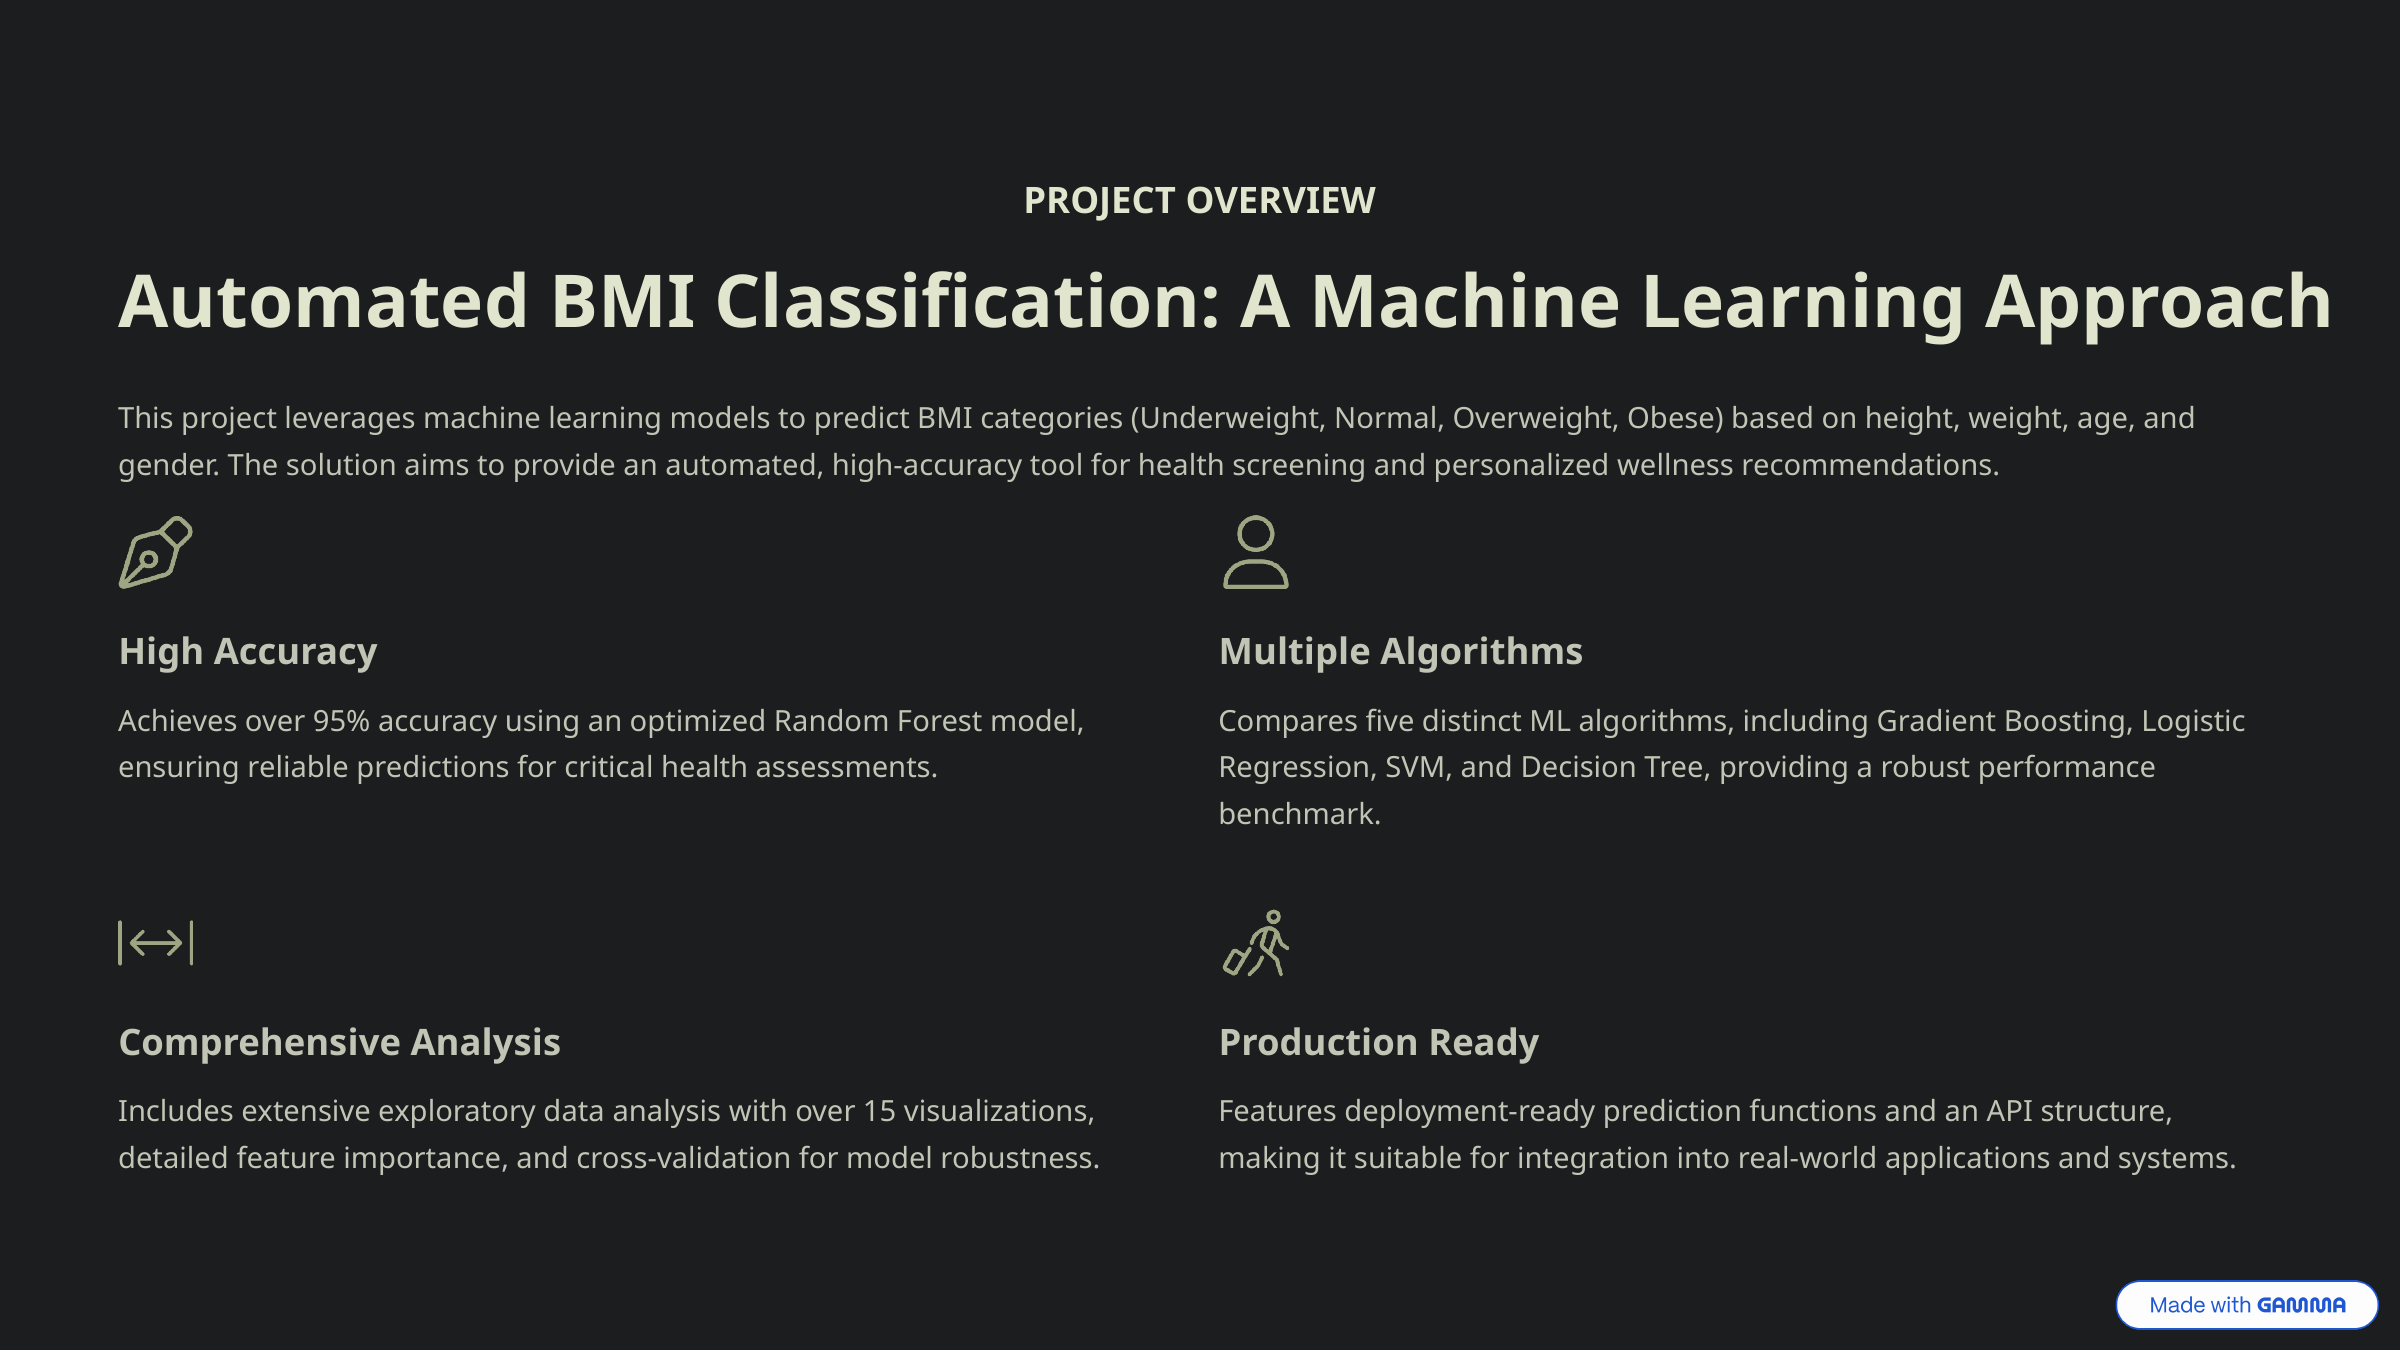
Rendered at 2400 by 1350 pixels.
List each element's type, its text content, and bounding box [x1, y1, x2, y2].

text_box Compares five distinct ML algorithms, including Gradient Boosting, Logistic Regression, SVM, and Decision Tree, providing a robust performance benchmark. [1218, 689, 2282, 832]
text_box High Accuracy [118, 626, 488, 673]
text_box Features deployment-ready prediction functions and an API structure, making it suitable for integration into real-world applications and systems. [1218, 1080, 2282, 1176]
text_box This project leverages machine learning models to predict BMI categories (Underweight, Normal, Overweight, Obese) based on height, weight, age, and gender. The solution aims to provide an automated, high-accuracy tool for health screening and personalized wellness recommendations. [118, 387, 2282, 482]
picture [1218, 905, 1293, 980]
text_box Production Ready [1218, 1016, 1589, 1063]
picture [118, 515, 193, 589]
text_box Multiple Algorithms [1218, 626, 1589, 673]
picture [118, 905, 193, 980]
picture [2106, 1271, 2389, 1339]
text_box Comprehensive Analysis [118, 1016, 532, 1063]
text_box PROJECT OVERVIEW [1015, 174, 1385, 221]
text_box Achieves over 95% accuracy using an optimized Random Forest model, ensuring reliable predictions for critical health assessments. [118, 689, 1182, 785]
text_box Includes extensive exploratory data analysis with over 15 visualizations, detailed feature importance, and cross-validation for model robustness. [118, 1080, 1182, 1176]
picture [1218, 515, 1293, 589]
text_box Automated BMI Classification: A Machine Learning Approach [118, 250, 2186, 343]
